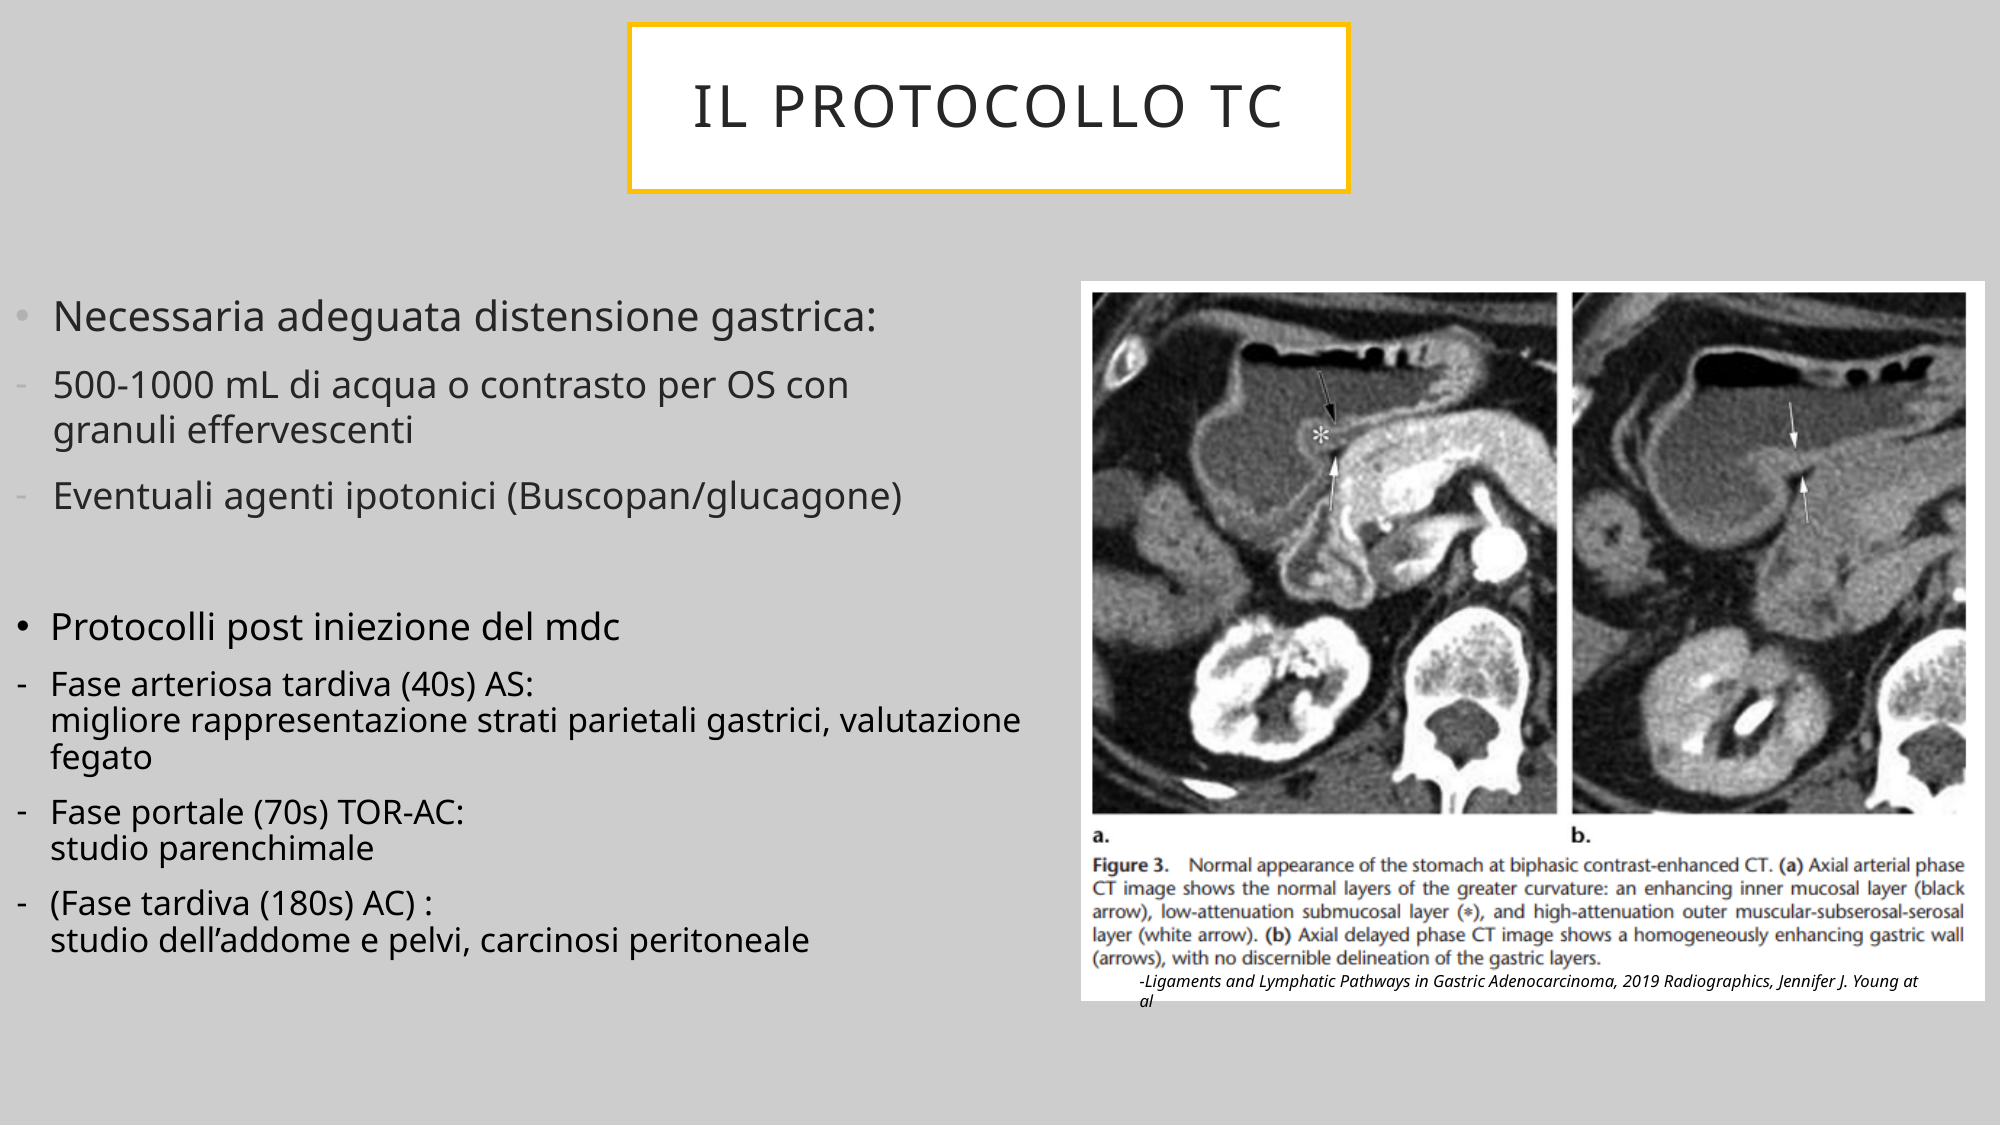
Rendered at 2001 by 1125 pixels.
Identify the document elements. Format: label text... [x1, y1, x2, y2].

title Il protocollo TC [627, 22, 1351, 194]
list Necessaria adeguata distensione gastrica: 500-1000 mL di acqua o contrasto per OS con granuli effervescenti Eventuali agenti ipotonici (Buscopan/glucagone) [0, 282, 927, 650]
text_box Protocolli post iniezione del mdc Fase arteriosa tardiva (40s) AS: migliore rappresentazione strati parietali gastrici, valutazione fegato Fase portale (70s) TOR-AC: studio parenchimale (Fase tardiva (180s) AC) : studio dell’addome e pelvi, carcinosi peritoneale [1, 600, 1080, 968]
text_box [1080, 281, 1985, 1019]
